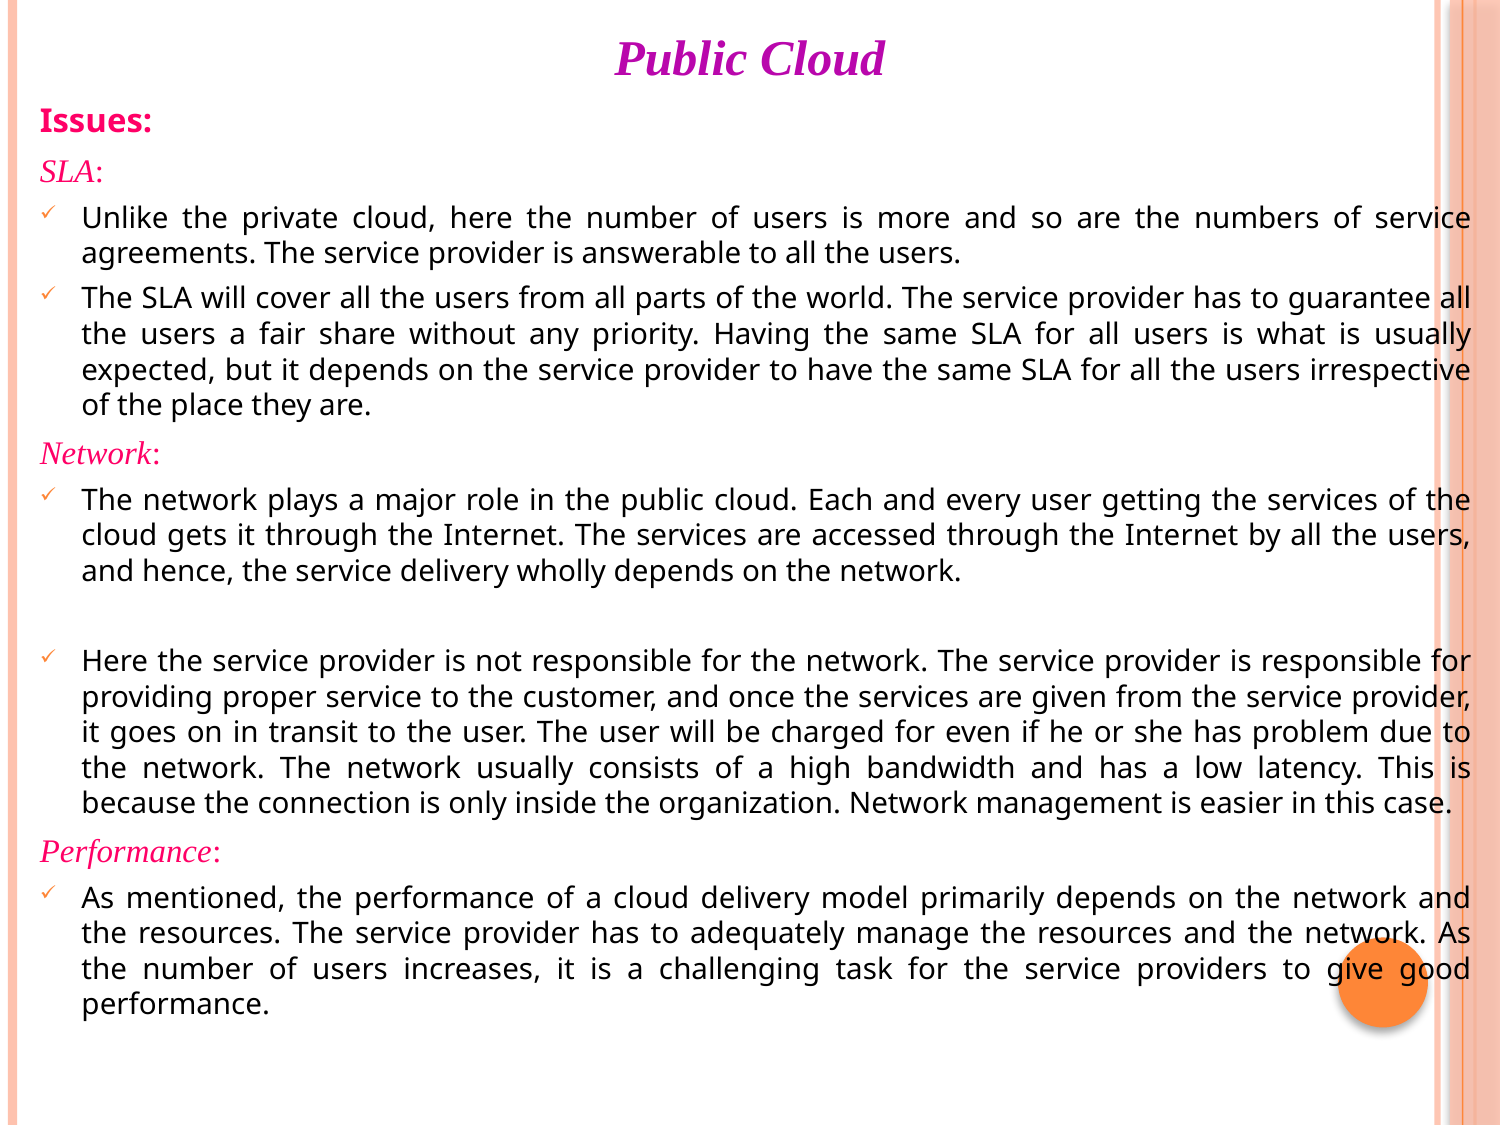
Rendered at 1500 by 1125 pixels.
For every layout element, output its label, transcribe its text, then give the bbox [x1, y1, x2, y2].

list Issues: SLA: Unlike the private cloud, here the number of users is more and so are the numbers of service agreements. The service provider is answerable to all the users. The SLA will cover all the users from all parts of the world. The service provider has to guarantee all the users a fair share without any priority. Having the same SLA for all users is what is usually expected, but it depends on the service provider to have the same SLA for all the users irrespective of the place they are. Network: The network plays a major role in the public cloud. Each and every user getting the services of the cloud gets it through the Internet. The services are accessed through the Internet by all the users, and hence, the service delivery wholly depends on the network. Here the service provider is not responsible for the network. The service provider is responsible for providing proper service to the customer, and once the services are given from the service provider, it goes on in transit to the user. The user will be charged for even if he or she has problem due to the network. The network usually consists of a high bandwidth and has a low latency. This is because the connection is only inside the organization. Network management is easier in this case. Performance: As mentioned, the performance of a cloud delivery model primarily depends on the network and the resources. The service provider has to adequately manage the resources and the network. As the number of users increases, it is a challenging task for the service providers to give good performance. [24, 92, 1488, 1125]
title Public Cloud [137, 12, 1363, 92]
